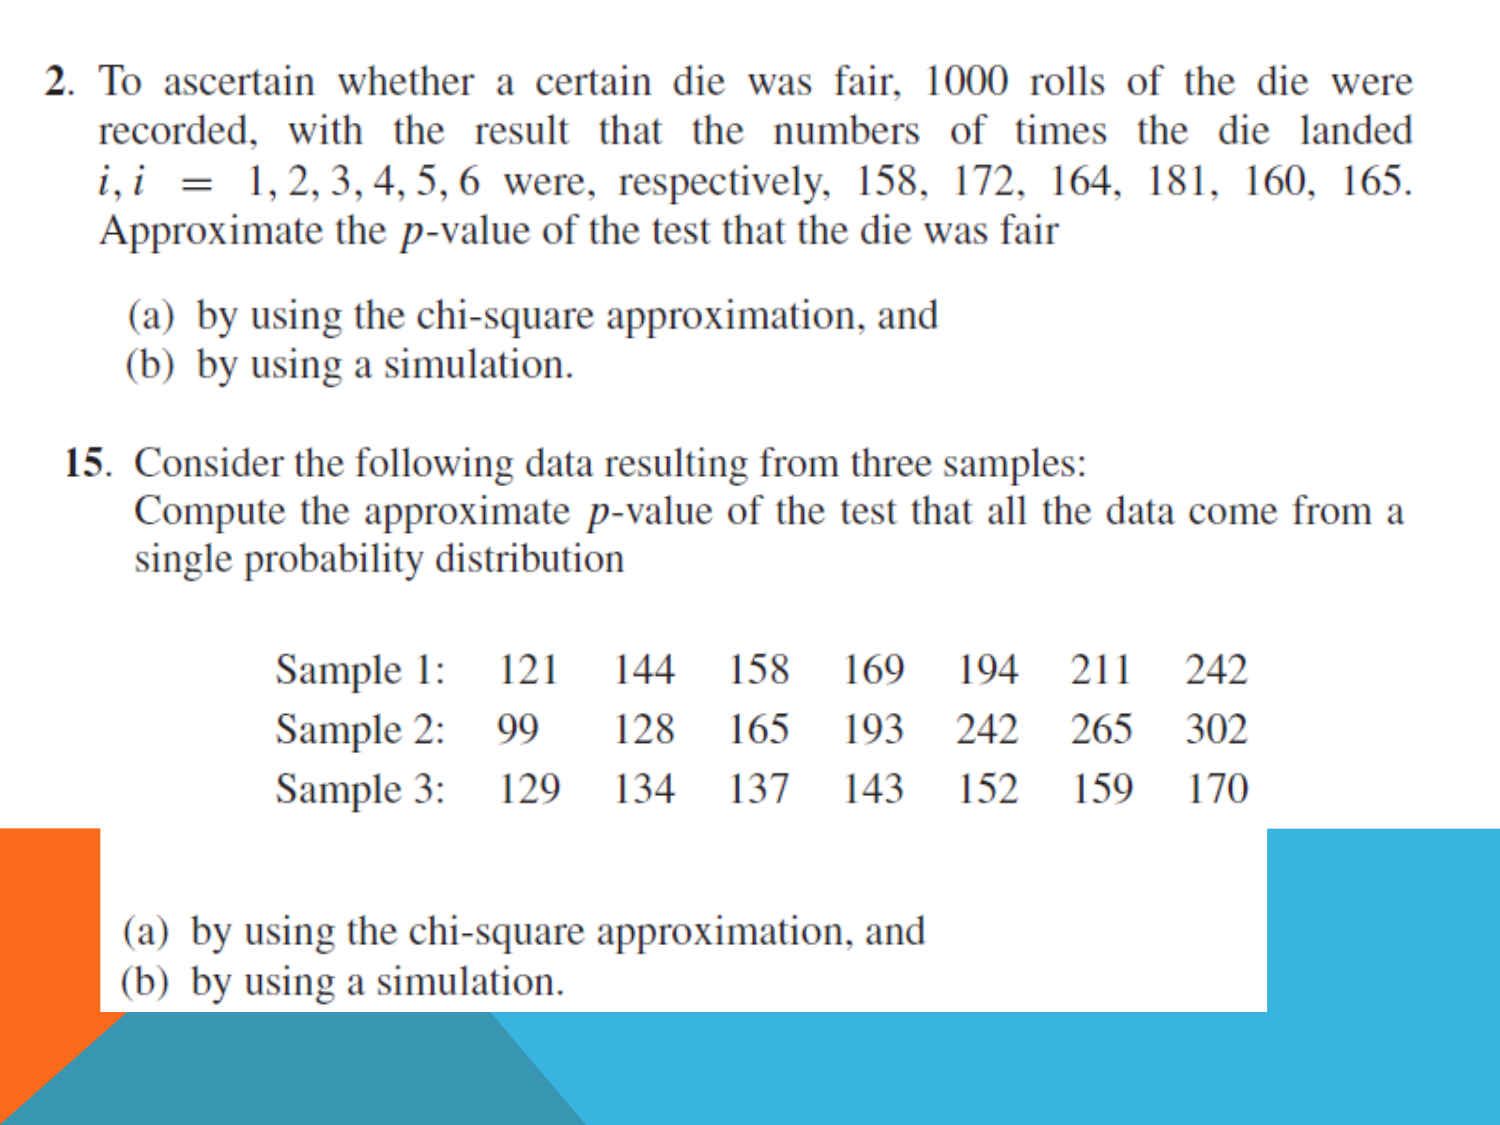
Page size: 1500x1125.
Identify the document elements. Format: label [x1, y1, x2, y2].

picture [40, 54, 1425, 398]
picture [66, 420, 1420, 597]
picture [100, 644, 1268, 1012]
